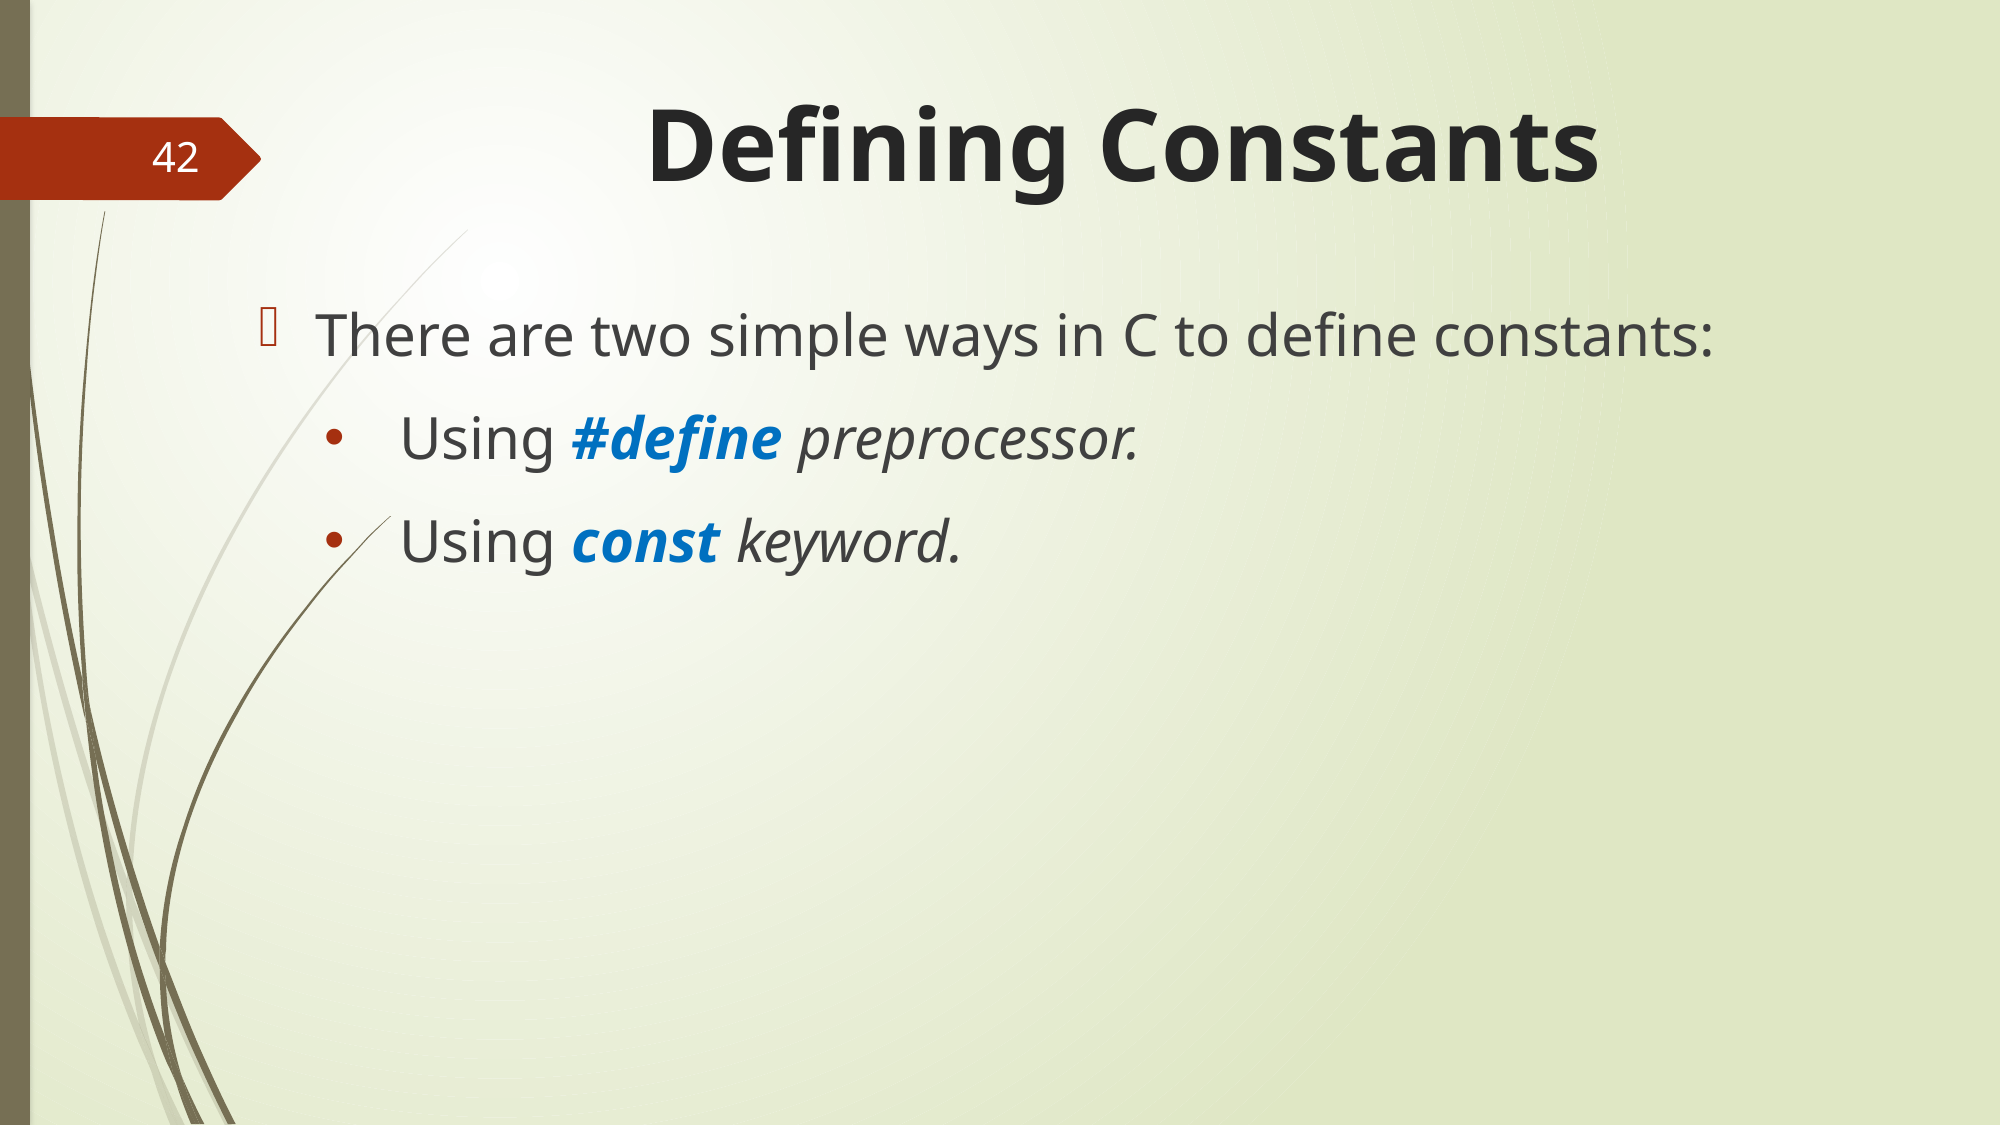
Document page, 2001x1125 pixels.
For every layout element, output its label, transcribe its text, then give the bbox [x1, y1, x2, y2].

title Defining Constants [392, 74, 1855, 239]
slide_number 42 [87, 129, 216, 190]
list There are two simple ways in C to define constants: Using #define preprocessor. Using const keyword. [243, 290, 1960, 1064]
